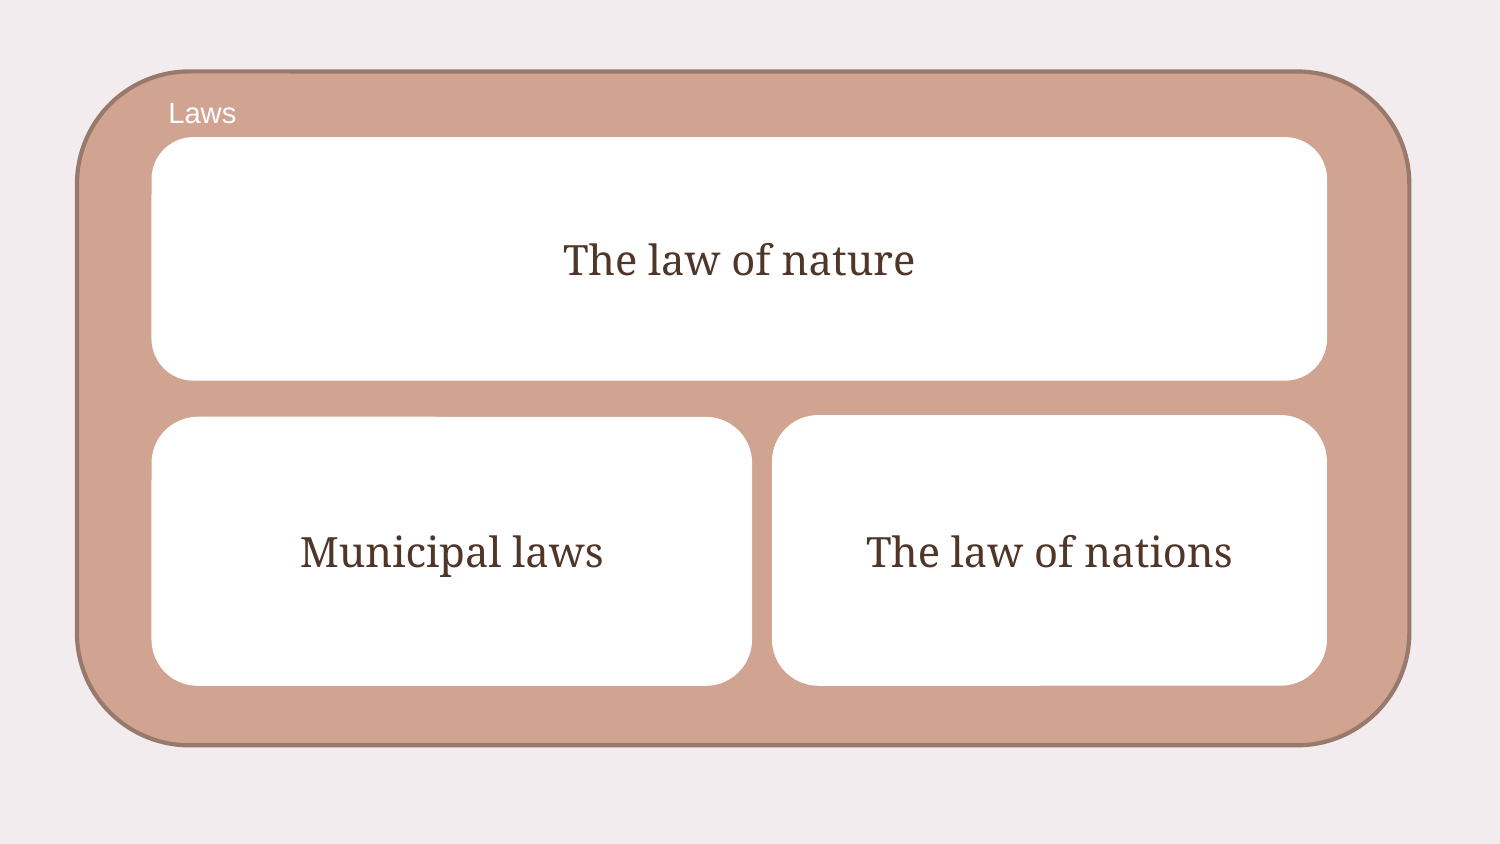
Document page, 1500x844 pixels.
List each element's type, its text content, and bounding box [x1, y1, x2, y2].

text_box Municipal laws [151, 416, 753, 686]
text_box Laws [153, 86, 286, 137]
text_box The law of nations [771, 415, 1327, 686]
text_box [74, 69, 1412, 748]
text_box The law of nature [151, 137, 1328, 381]
